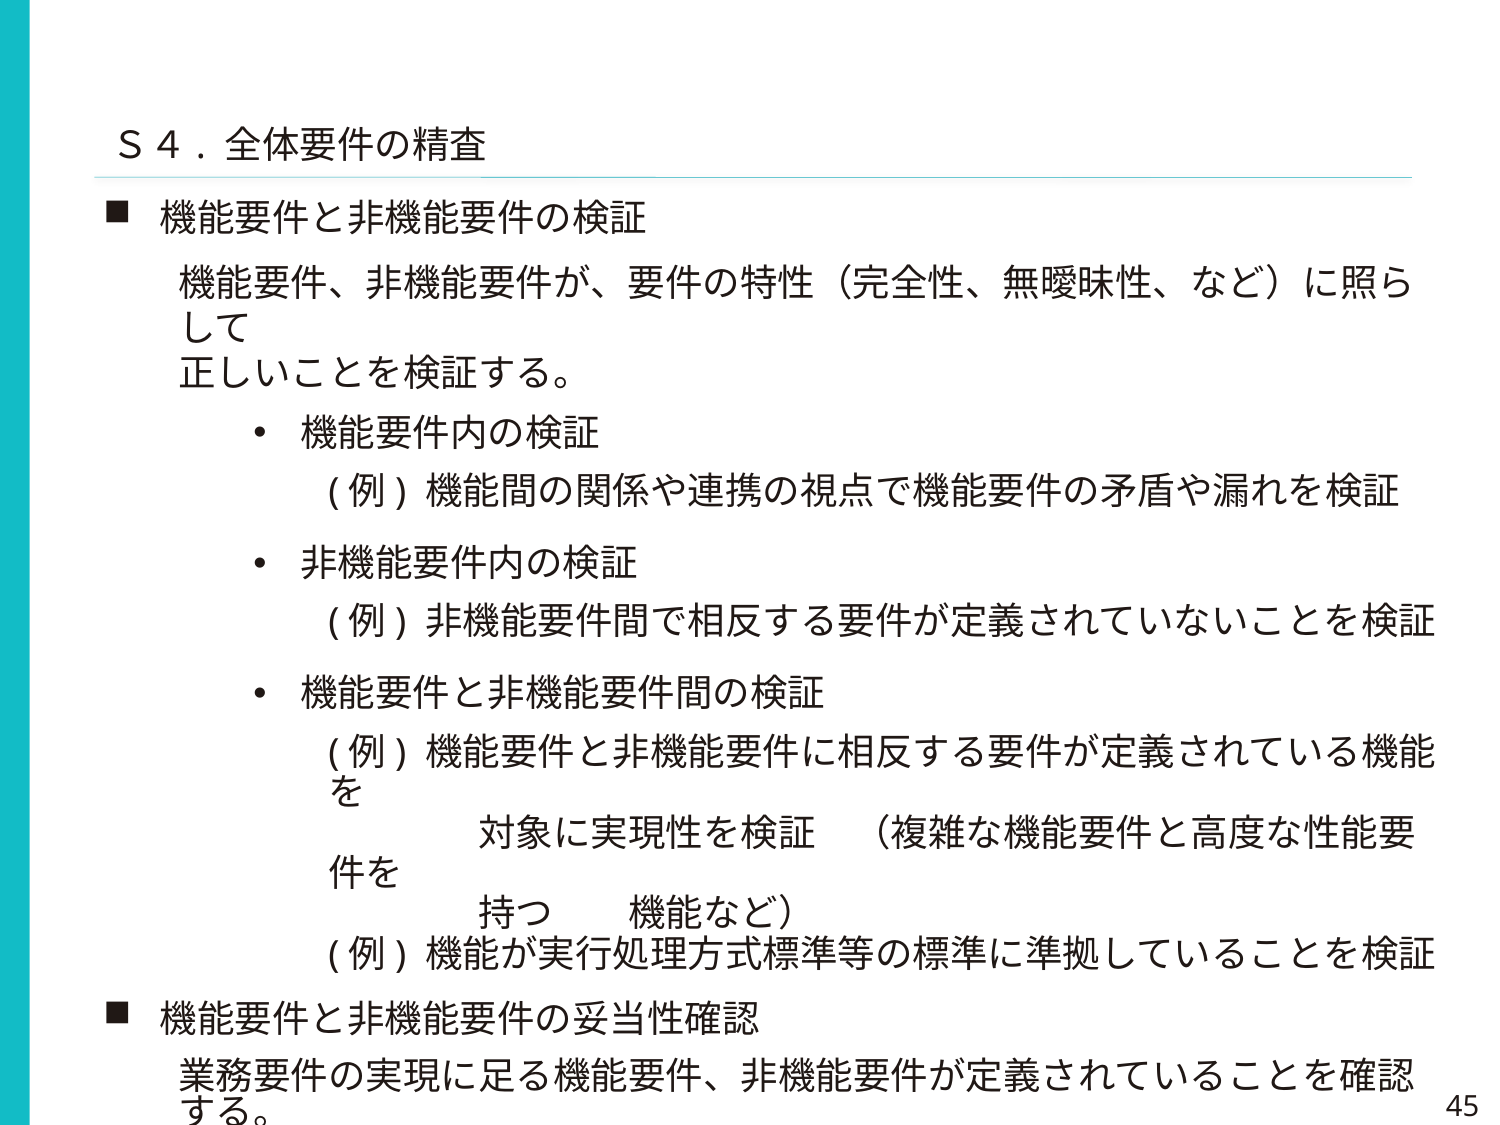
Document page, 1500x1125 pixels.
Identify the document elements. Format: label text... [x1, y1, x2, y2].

picture [0, 0, 49, 1125]
text_box 機能要件と非機能要件の検証 機能要件、非機能要件が、要件の特性（完全性、無曖昧性、など）に照らして 正しいことを検証する。 機能要件内の検証 (例) 機能間の関係や連携の視点で機能要件の矛盾や漏れを検証 非機能要件内の検証 (例) 非機能要件間で相反する要件が定義されていないことを検証 機能要件と非機能要件間の検証 (例) 機能要件と非機能要件に相反する要件が定義されている機能を 対象に実現性を検証 （複雑な機能要件と高度な性能要件を 持つ 機能など） (例) 機能が実行処理方式標準等の標準に準拠していることを検証 機能要件と非機能要件の妥当性確認 業務要件の実現に足る機能要件、非機能要件が定義されていることを確認する。 ※ロジックツリーを利用した妥当性確認のイメージについては、「業務要件定義編」で解説 [88, 186, 1459, 1125]
list Ｓ４. 全体要件の精査 [97, 113, 1054, 173]
slide_number 45 [1459, 1079, 1495, 1125]
